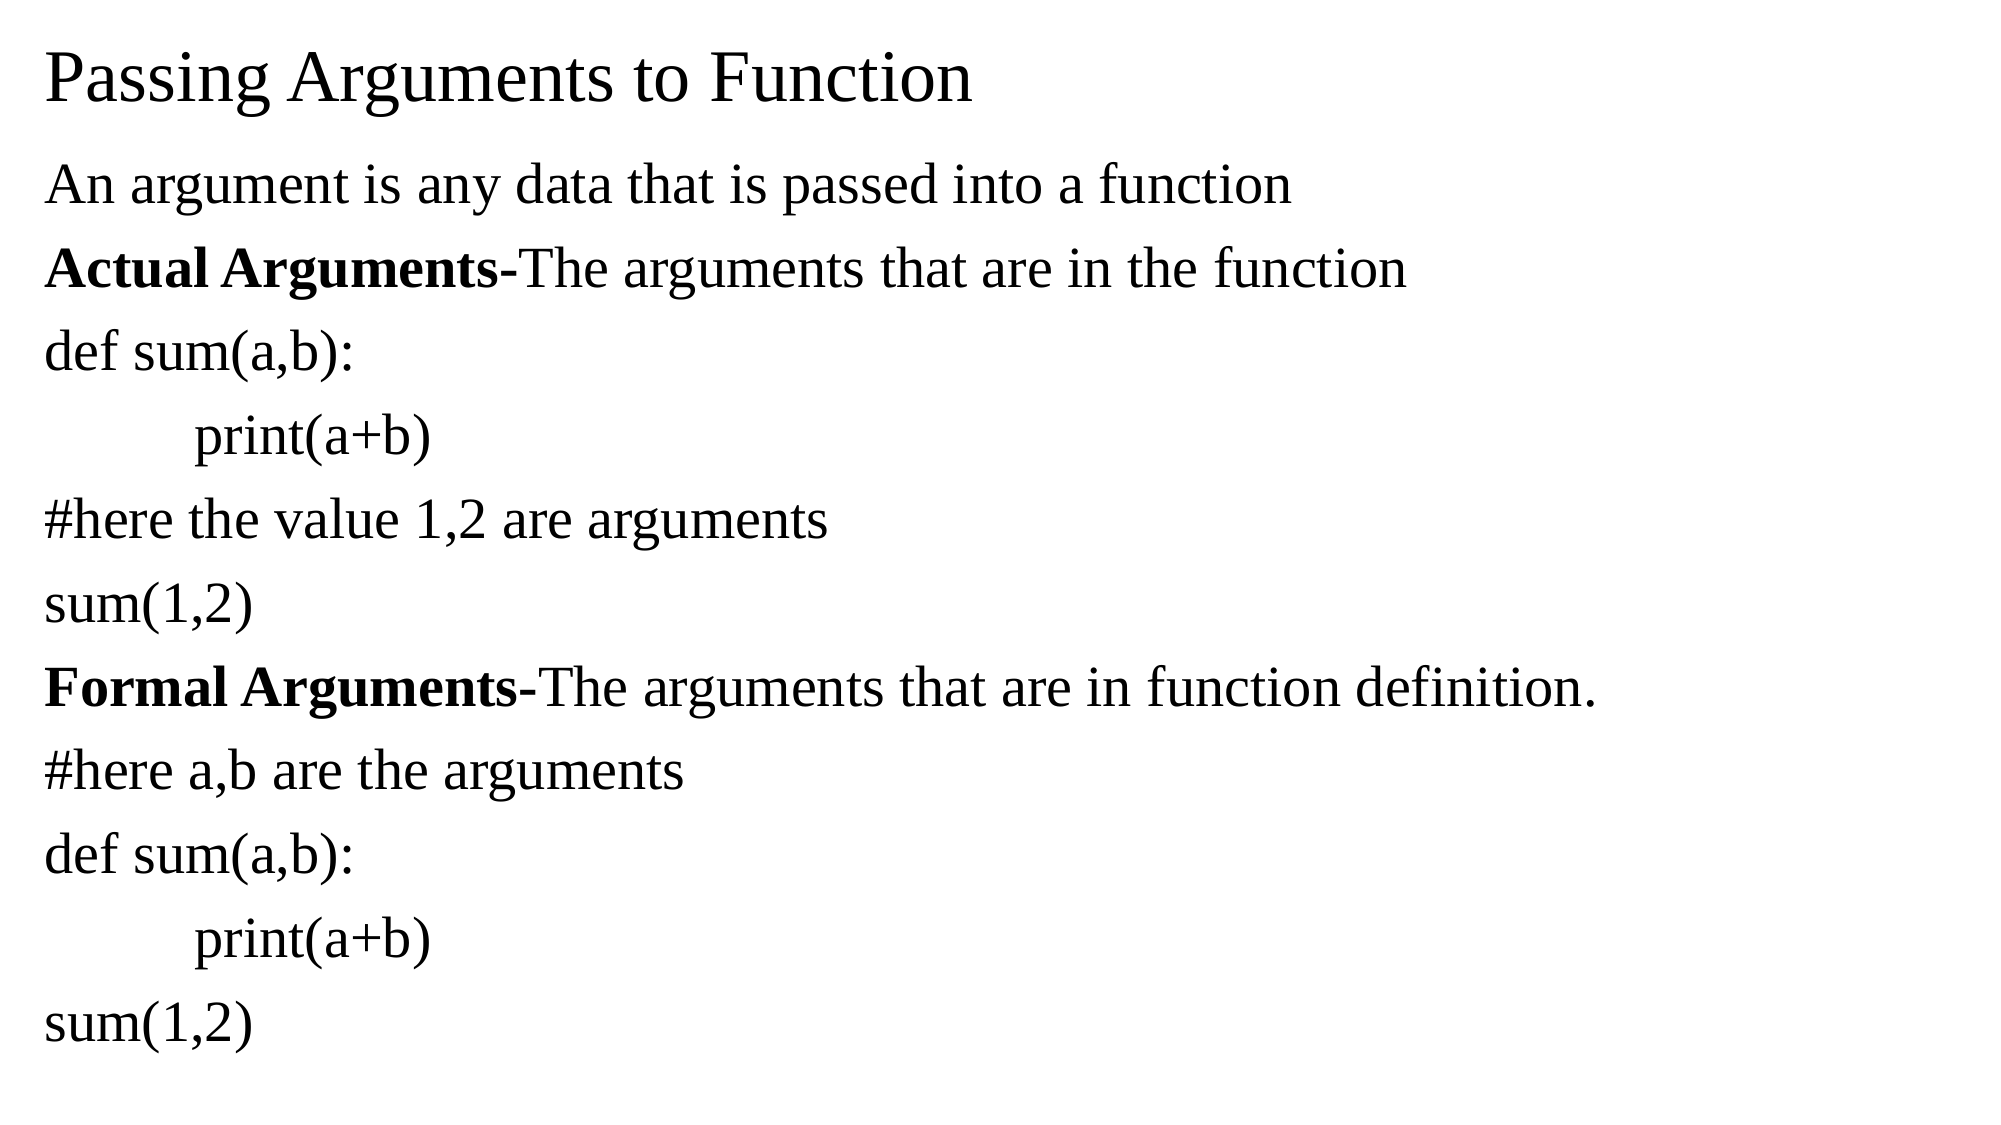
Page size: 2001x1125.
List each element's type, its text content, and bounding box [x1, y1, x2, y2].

title Passing Arguments to Function [29, 29, 1957, 125]
list An argument is any data that is passed into a function Actual Arguments-The arguments that are in the function def sum(a,b): print(a+b) #here the value 1,2 are arguments sum(1,2) Formal Arguments-The arguments that are in function definition. #here a,b are the arguments def sum(a,b): print(a+b) sum(1,2) [29, 145, 1957, 1094]
